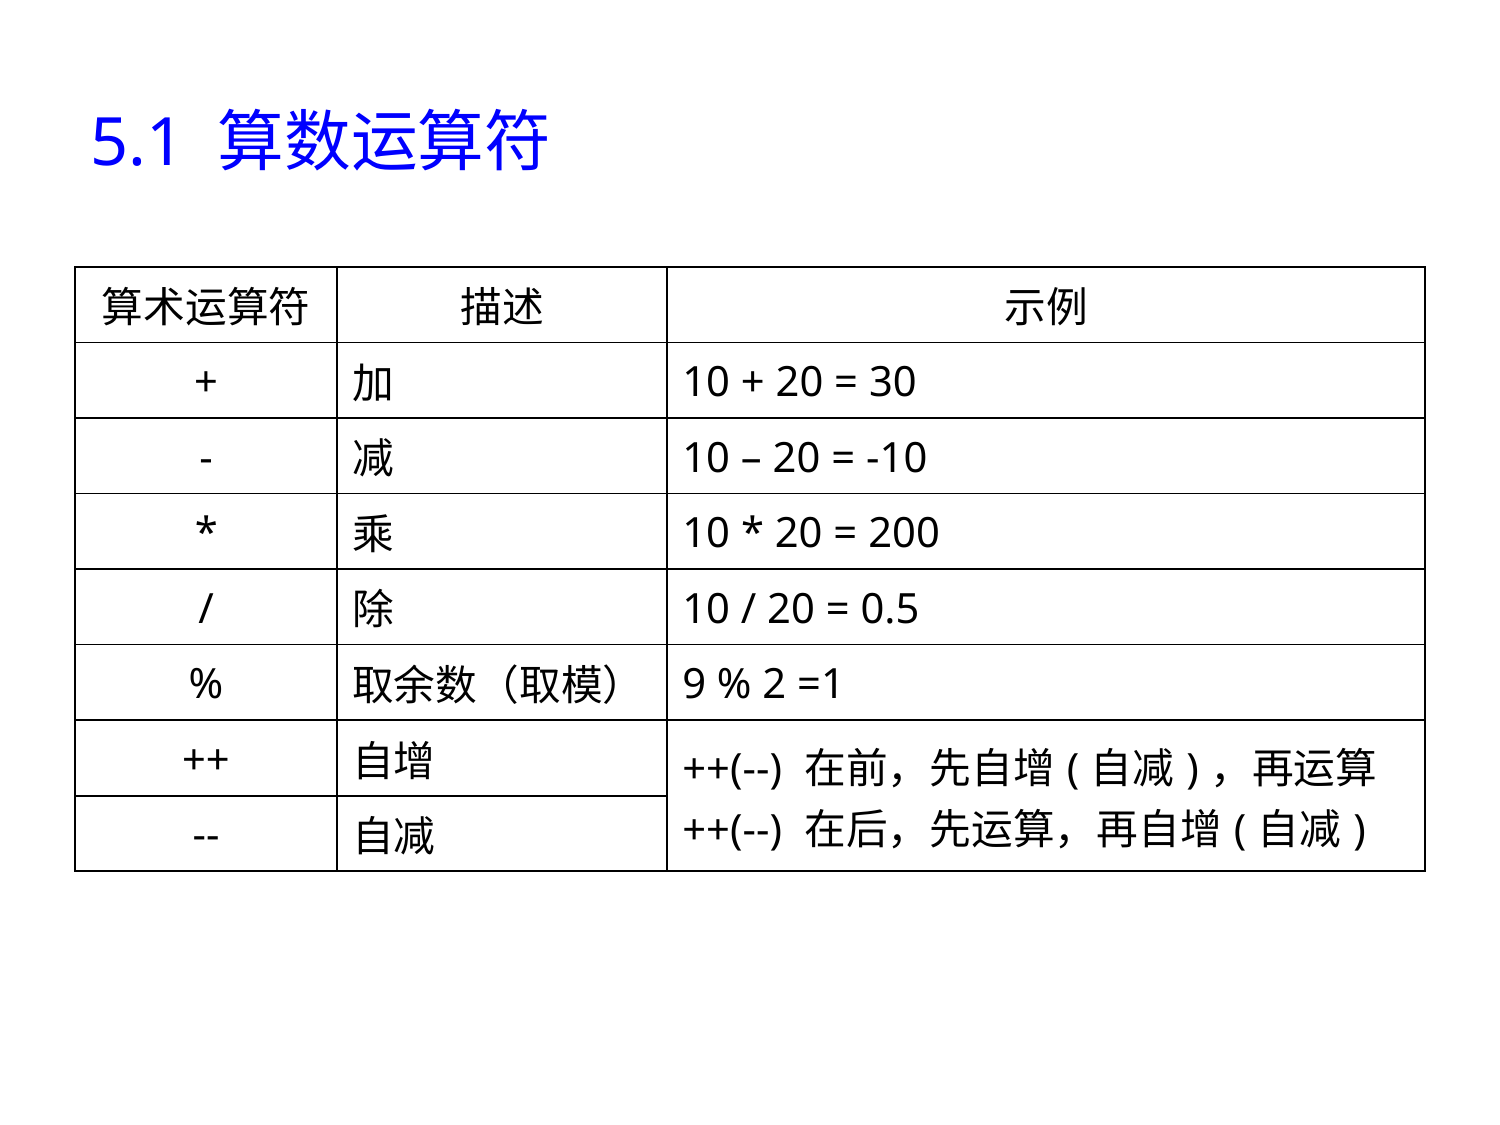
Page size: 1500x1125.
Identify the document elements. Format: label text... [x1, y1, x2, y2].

table_cell 自减 [338, 797, 666, 870]
table_cell 加 [338, 343, 666, 417]
table_cell 9 % 2 =1 [668, 645, 1424, 719]
table_header 示例 [668, 268, 1424, 342]
table_cell 自增 [338, 721, 666, 795]
table_cell 10 * 20 = 200 [668, 494, 1424, 568]
table_cell 减 [338, 419, 666, 493]
table_cell % [76, 645, 336, 719]
table_cell ++ [76, 721, 336, 795]
table_cell 除 [338, 570, 666, 644]
table_header 算术运算符 [76, 268, 336, 342]
table_cell 10 / 20 = 0.5 [668, 570, 1424, 644]
title 5.1 算数运算符 [75, 45, 1425, 233]
table_cell / [76, 570, 336, 644]
table_cell 乘 [338, 494, 666, 568]
table_cell 10 – 20 = -10 [668, 419, 1424, 493]
table_header 描述 [338, 268, 666, 342]
table_cell + [76, 343, 336, 417]
table_cell ++(--) 在前，先自增(自减)，再运算 ++(--) 在后，先运算，再自增(自减) [668, 721, 1424, 870]
table_cell 10 + 20 = 30 [668, 343, 1424, 417]
table_cell -- [76, 797, 336, 870]
table_cell 取余数（取模） [338, 645, 666, 719]
table_cell * [76, 494, 336, 568]
table_cell - [76, 419, 336, 493]
